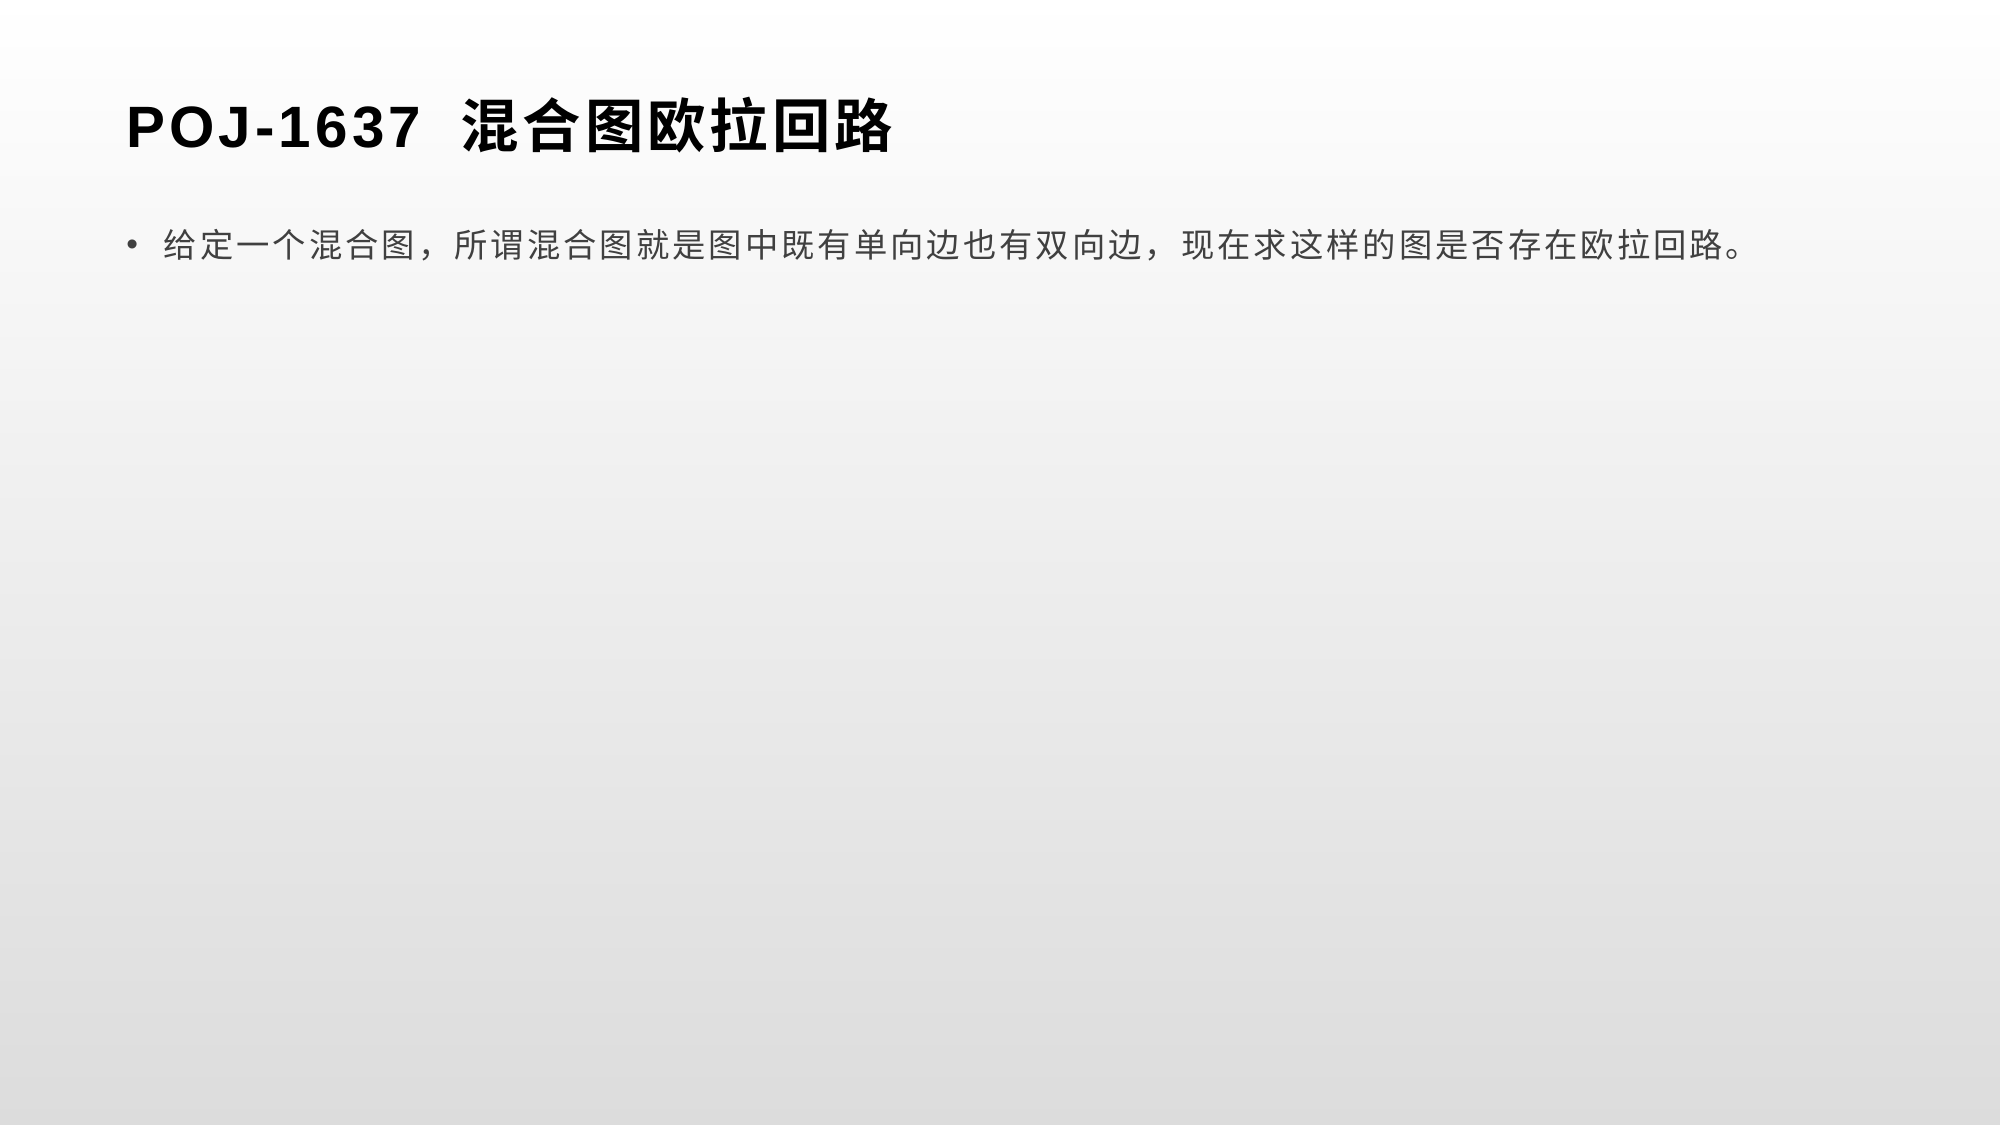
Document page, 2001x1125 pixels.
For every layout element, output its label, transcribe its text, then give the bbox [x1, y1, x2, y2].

list 给定一个混合图，所谓混合图就是图中既有单向边也有双向边，现在求这样的图是否存在欧拉回路。 [109, 212, 1891, 1040]
title POJ-1637 混合图欧拉回路 [109, 70, 1891, 178]
